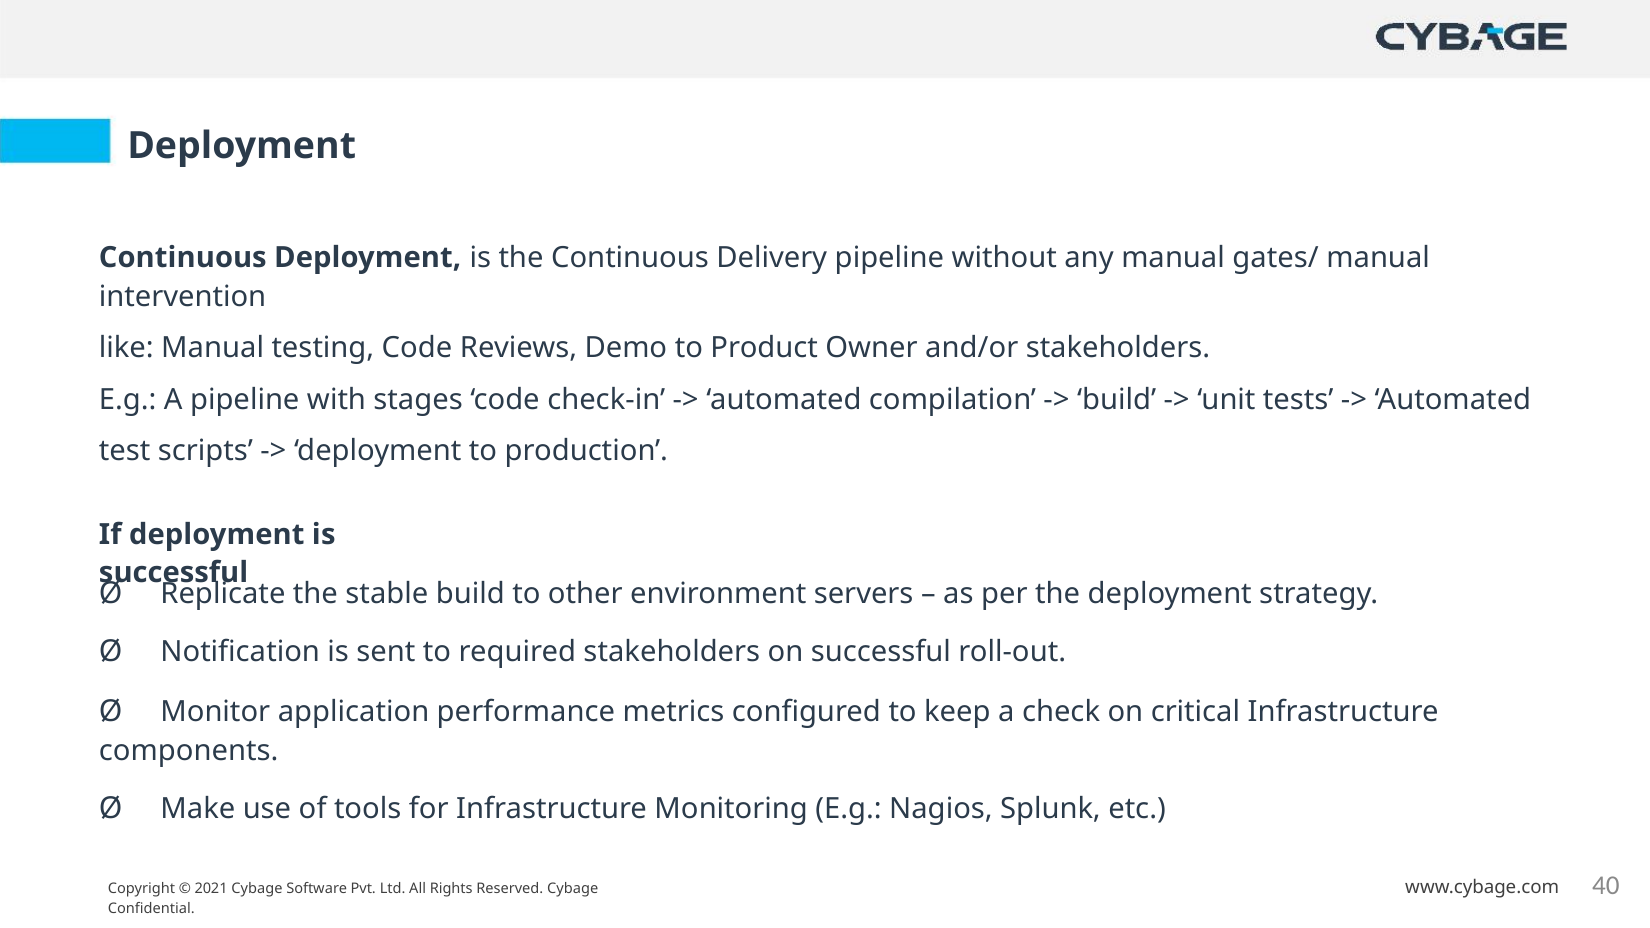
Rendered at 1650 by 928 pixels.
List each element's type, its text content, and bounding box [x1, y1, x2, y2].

text_box Continuous Deployment, is the Continuous Delivery pipeline without any manual gates/ manual intervention like: Manual testing, Code Reviews, Demo to Product Owner and/or stakeholders. E.g.: A pipeline with stages ‘code check-in’ -> ‘automated compilation’ -> ‘build’ -> ‘unit tests’ -> ‘Automated test scripts’ -> ‘deployment to production’. [98, 234, 1536, 467]
text_box If deployment is successful [98, 511, 492, 570]
text_box [0, 0, 1650, 928]
text_box Deployment [127, 120, 381, 167]
text_box www.cybage.com [1405, 872, 1574, 898]
text_box Ø Replicate the stable build to other environment servers – as per the deployment strategy. Ø Notification is sent to required stakeholders on successful roll-out. Ø Monitor application performance metrics configured to keep a check on critical Infrastructure components. Ø Make use of tools for Infrastructure Monitoring (E.g.: Nagios, Splunk, etc.) [98, 570, 1556, 825]
text_box Copyright © 2021 Cybage Software Pvt. Ltd. All Rights Reserved. Cybage Confidential. [107, 877, 655, 917]
text_box 40 [1592, 872, 1645, 900]
